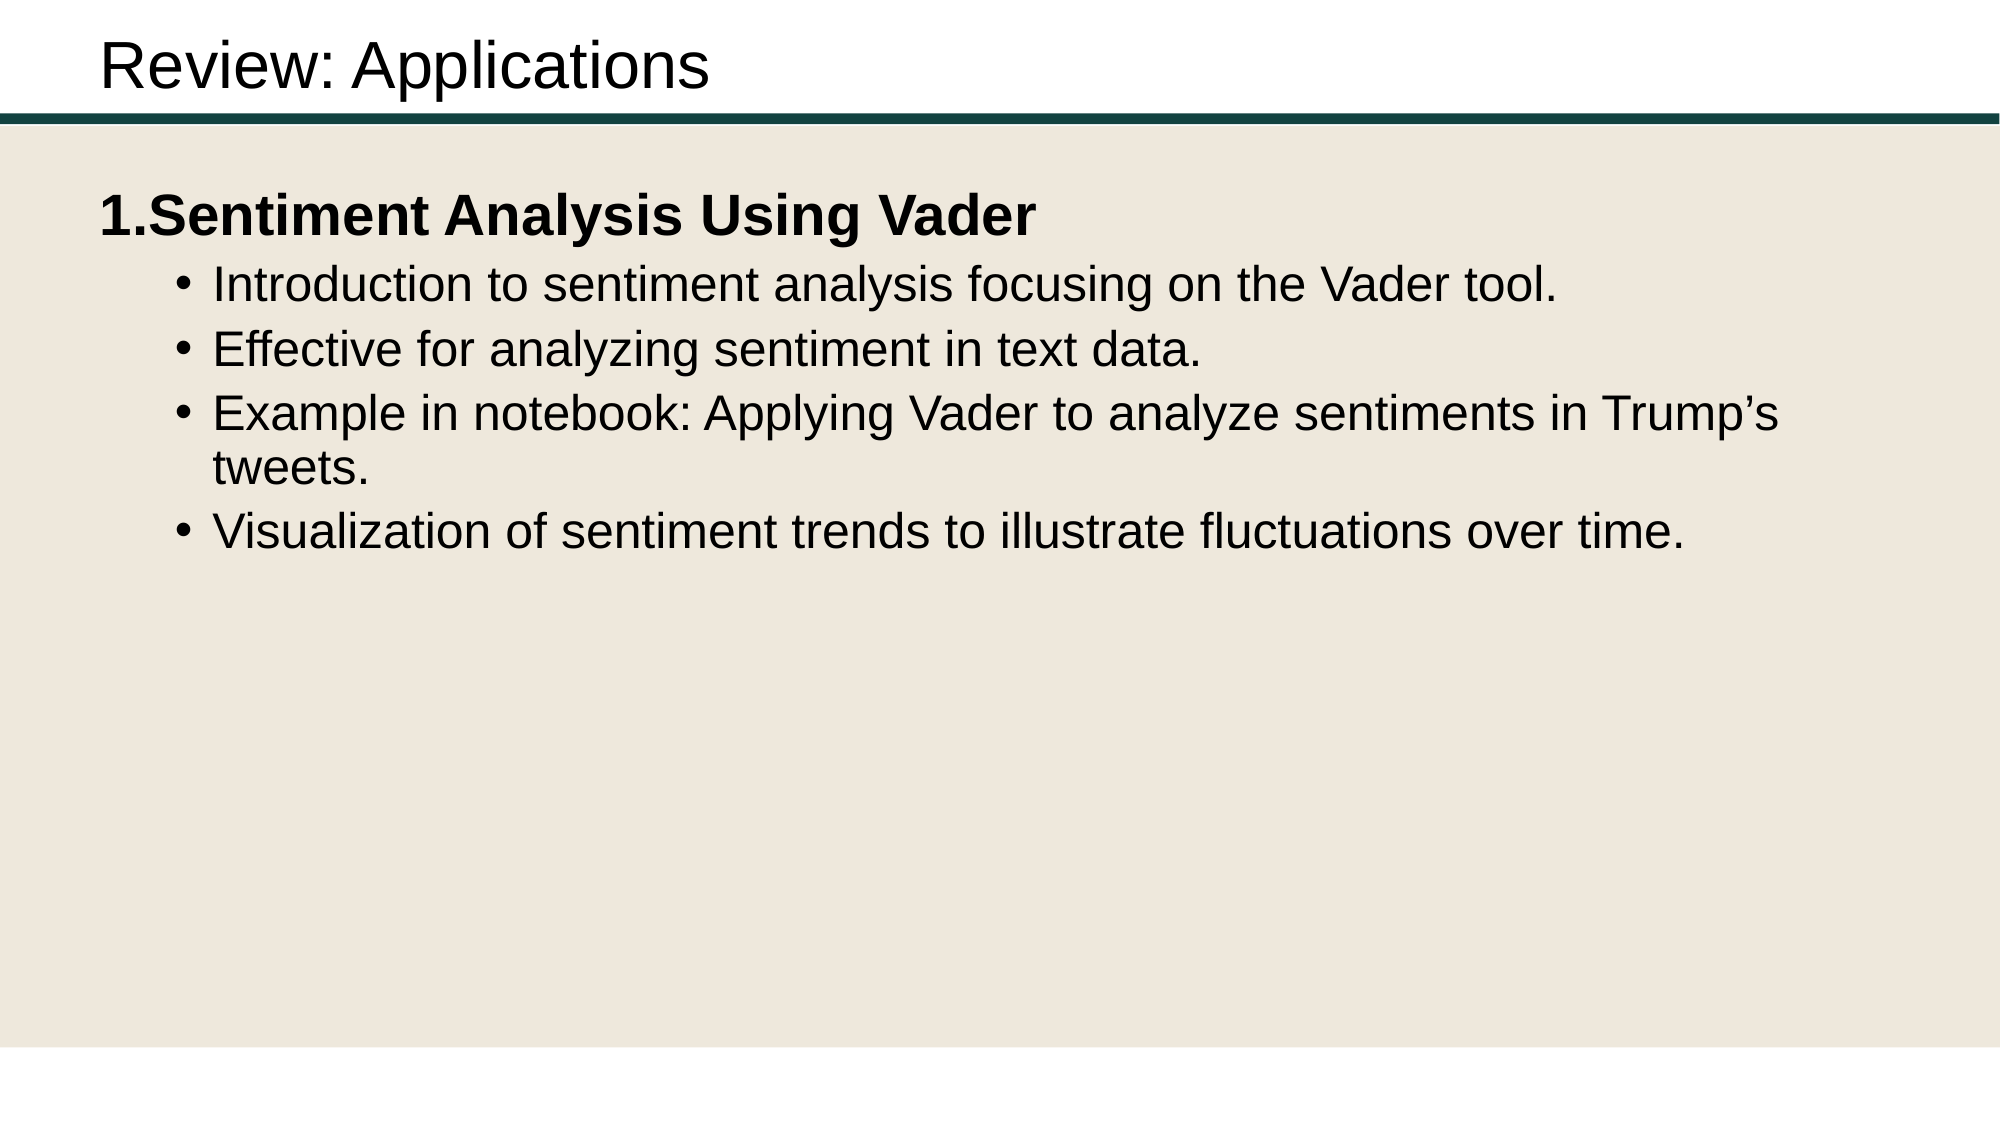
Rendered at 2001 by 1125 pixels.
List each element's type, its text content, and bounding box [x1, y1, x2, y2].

title Review: Applications [99, 38, 1900, 103]
list Sentiment Analysis Using Vader Introduction to sentiment analysis focusing on the Vader tool. Effective for analyzing sentiment in text data. Example in notebook: Applying Vader to analyze sentiments in Trump’s tweets. Visualization of sentiment trends to illustrate fluctuations over time. [99, 185, 1900, 1018]
